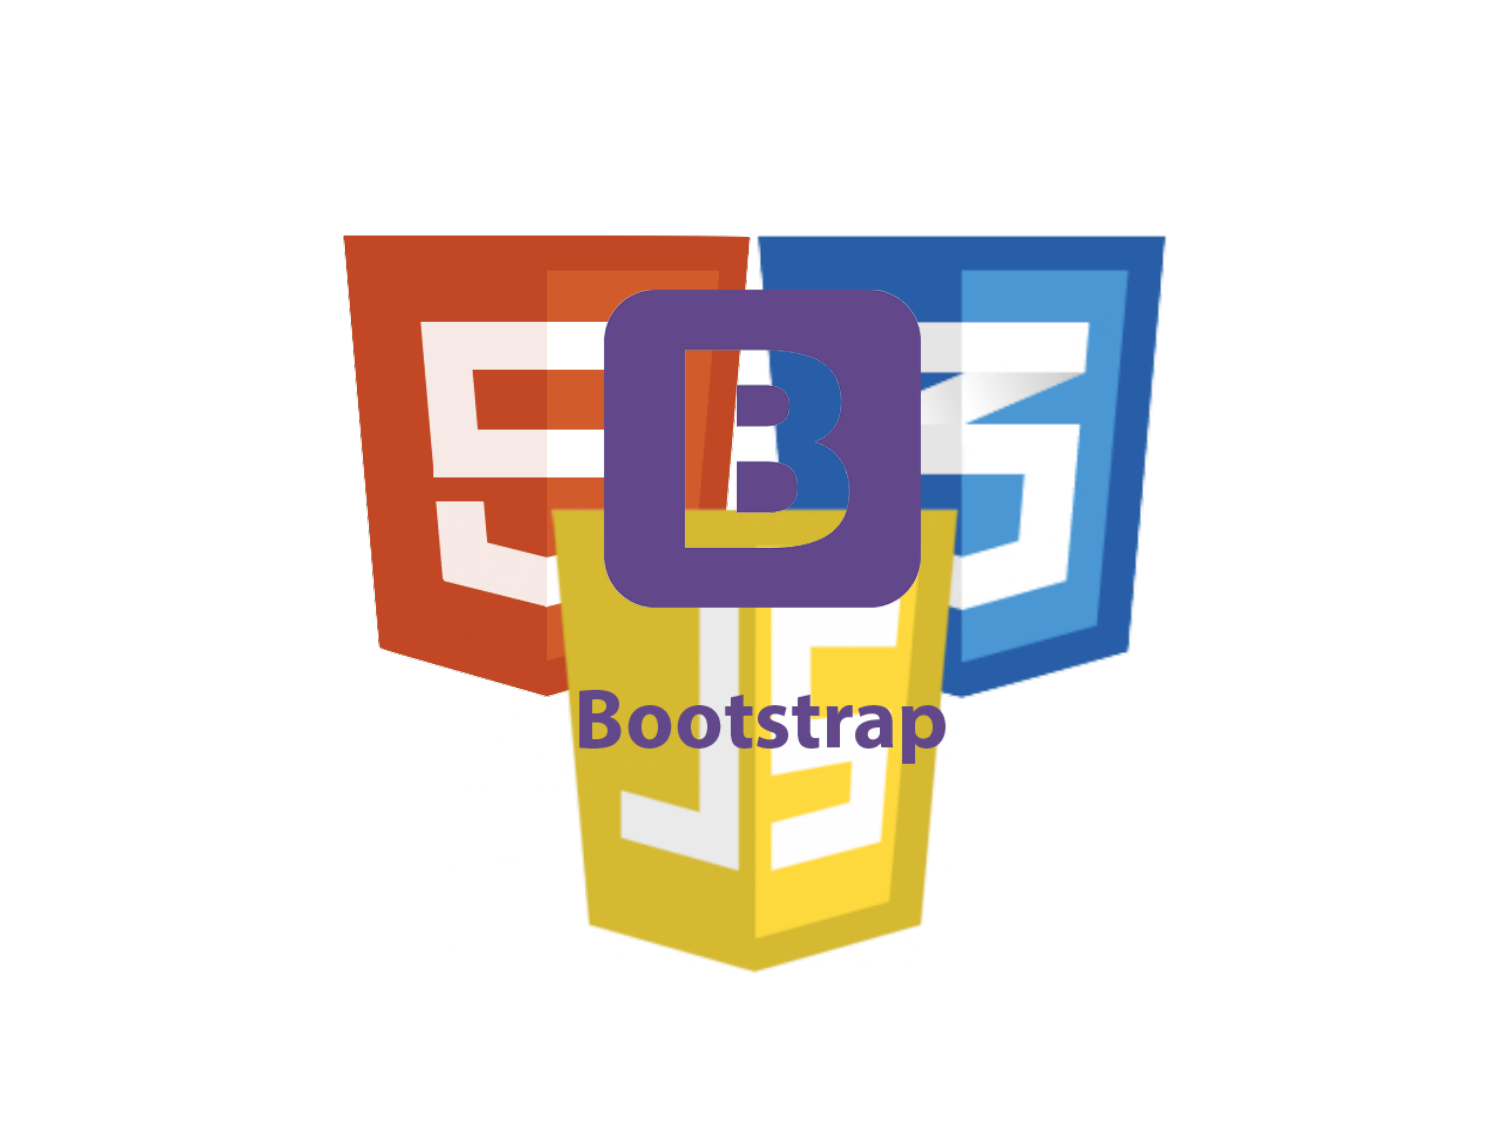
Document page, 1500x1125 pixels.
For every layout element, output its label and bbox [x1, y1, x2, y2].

picture [339, 231, 1171, 979]
